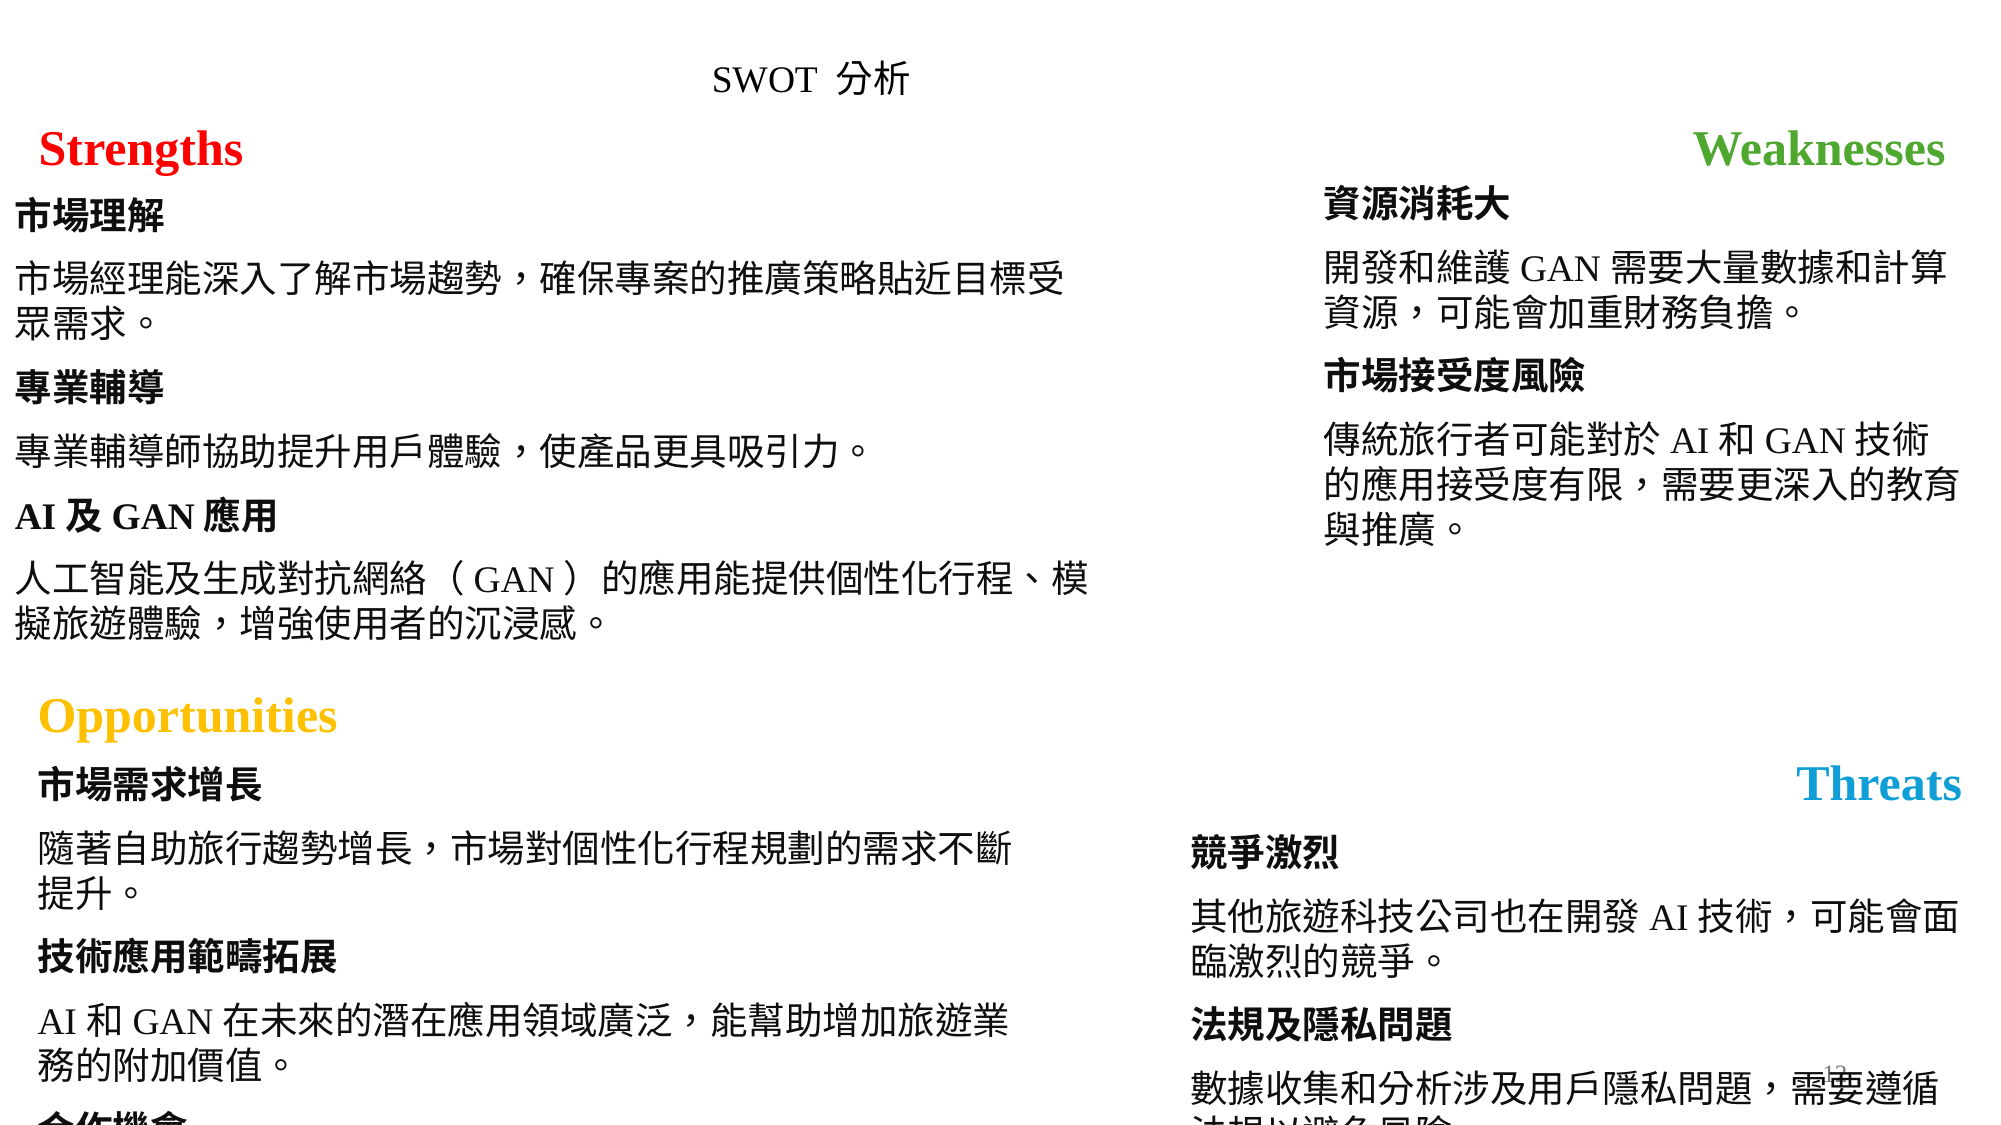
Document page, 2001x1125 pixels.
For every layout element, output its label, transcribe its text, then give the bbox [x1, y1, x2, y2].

text_box 資源消耗大 開發和維護GAN需要大量數據和計算資源，可能會加重財務負擔。 市場接受度風險 傳統旅行者可能對於AI和GAN技術的應用接受度有限，需要更深入的教育與推廣。 [1308, 172, 1977, 559]
text_box Opportunities 市場需求增長 隨著自助旅行趨勢增長，市場對個性化行程規劃的需求不斷提升。 技術應用範疇拓展 AI和GAN在未來的潛在應用領域廣泛，能幫助增加旅遊業務的附加價值。 合作機會 與旅遊景點、交通公司等建立合作關係，拓展業務的資源和渠道。 [22, 674, 1045, 1125]
text_box 市場理解 市場經理能深入了解市場趨勢，確保專案的推廣策略貼近目標受眾需求。 專業輔導 專業輔導師協助提升用戶體驗，使產品更具吸引力。 AI及GAN應用 人工智能及生成對抗網絡（GAN）的應用能提供個性化行程、模擬旅遊體驗，增強使用者的沉浸感。 [0, 184, 1112, 653]
text_box Threats 競爭激烈 其他旅遊科技公司也在開發AI技術，可能會面臨激烈的競爭。 法規及隱私問題 數據收集和分析涉及用戶隱私問題，需要遵循法規以避免風險。 [1175, 633, 1977, 1125]
text_box Weaknesses [1677, 108, 1961, 172]
text_box SWOT 分析 [697, 47, 926, 108]
text_box Strengths [24, 108, 259, 184]
